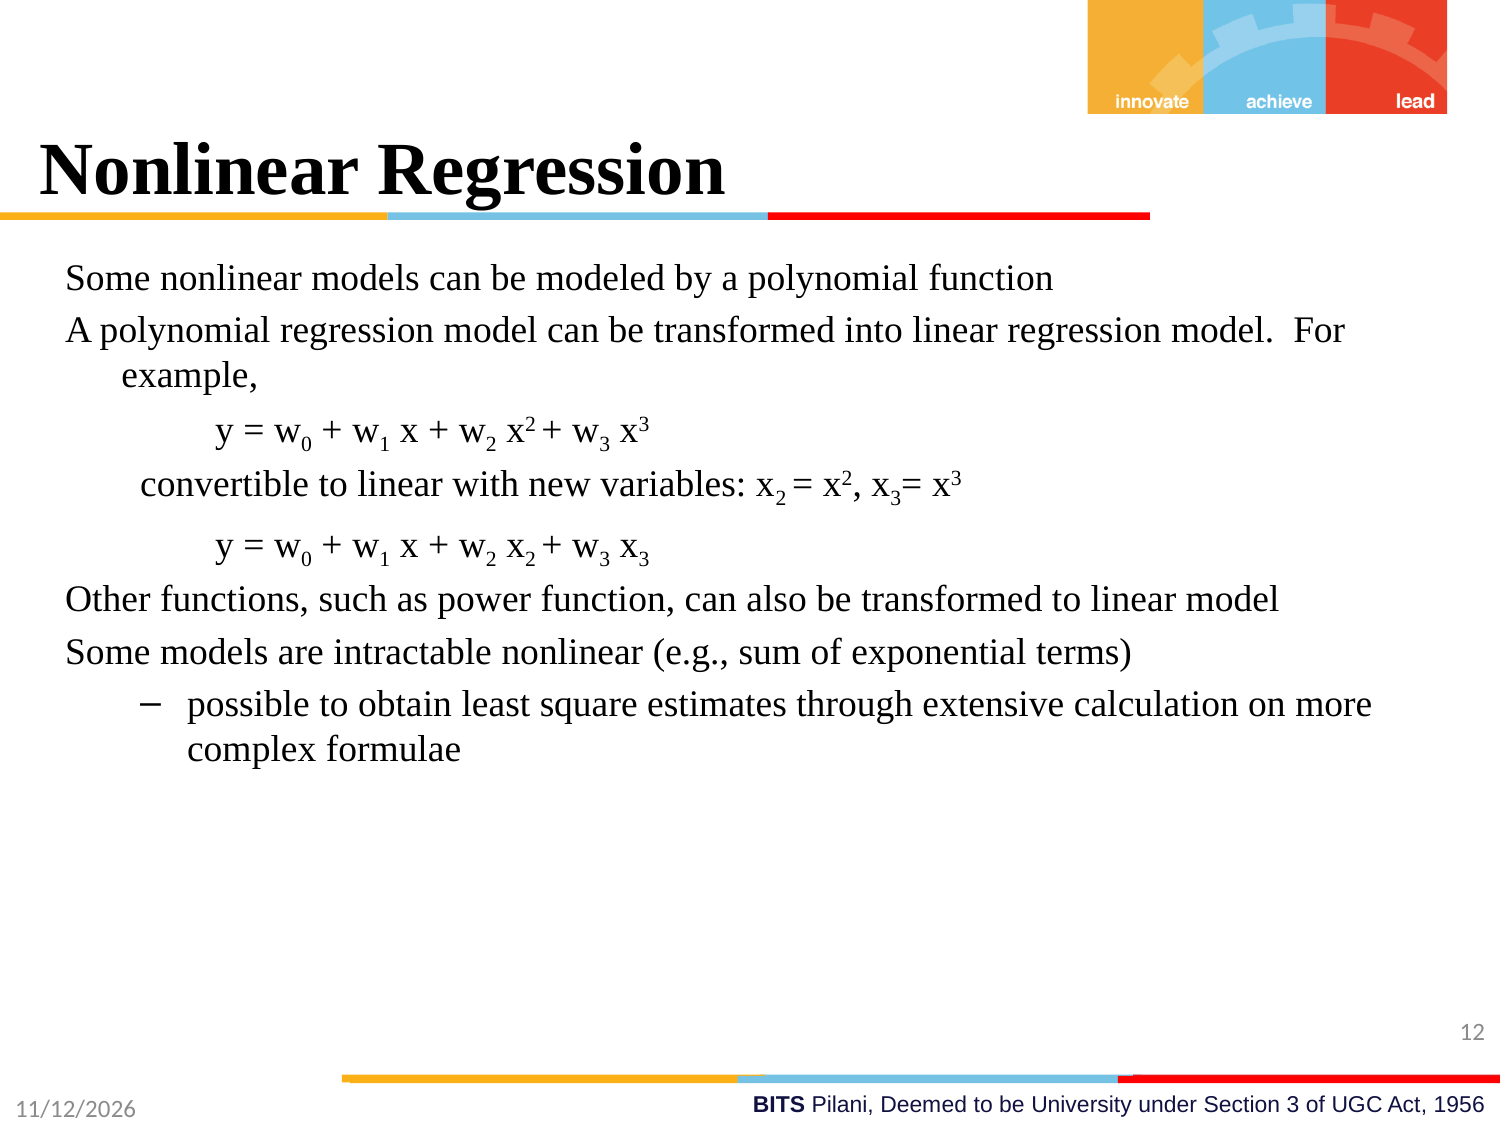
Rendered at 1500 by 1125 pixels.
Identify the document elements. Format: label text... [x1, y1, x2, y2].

title Nonlinear Regression [24, 123, 768, 217]
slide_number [0, 1089, 338, 1125]
slide_number 12 [1149, 1000, 1500, 1061]
picture [1087, 0, 1448, 114]
list Some nonlinear models can be modeled by a polynomial function A polynomial regression model can be transformed into linear regression model. For example, y = w0 + w1 x + w2 x2 + w3 x3 convertible to linear with new variables: x2 = x2, x3= x3 y = w0 + w1 x + w2 x2 + w3 x3 Other functions, such as power function, can also be transformed to linear model Some models are intractable nonlinear (e.g., sum of exponential terms) possible to obtain least square estimates through extensive calculation on more complex formulae [50, 245, 1400, 988]
